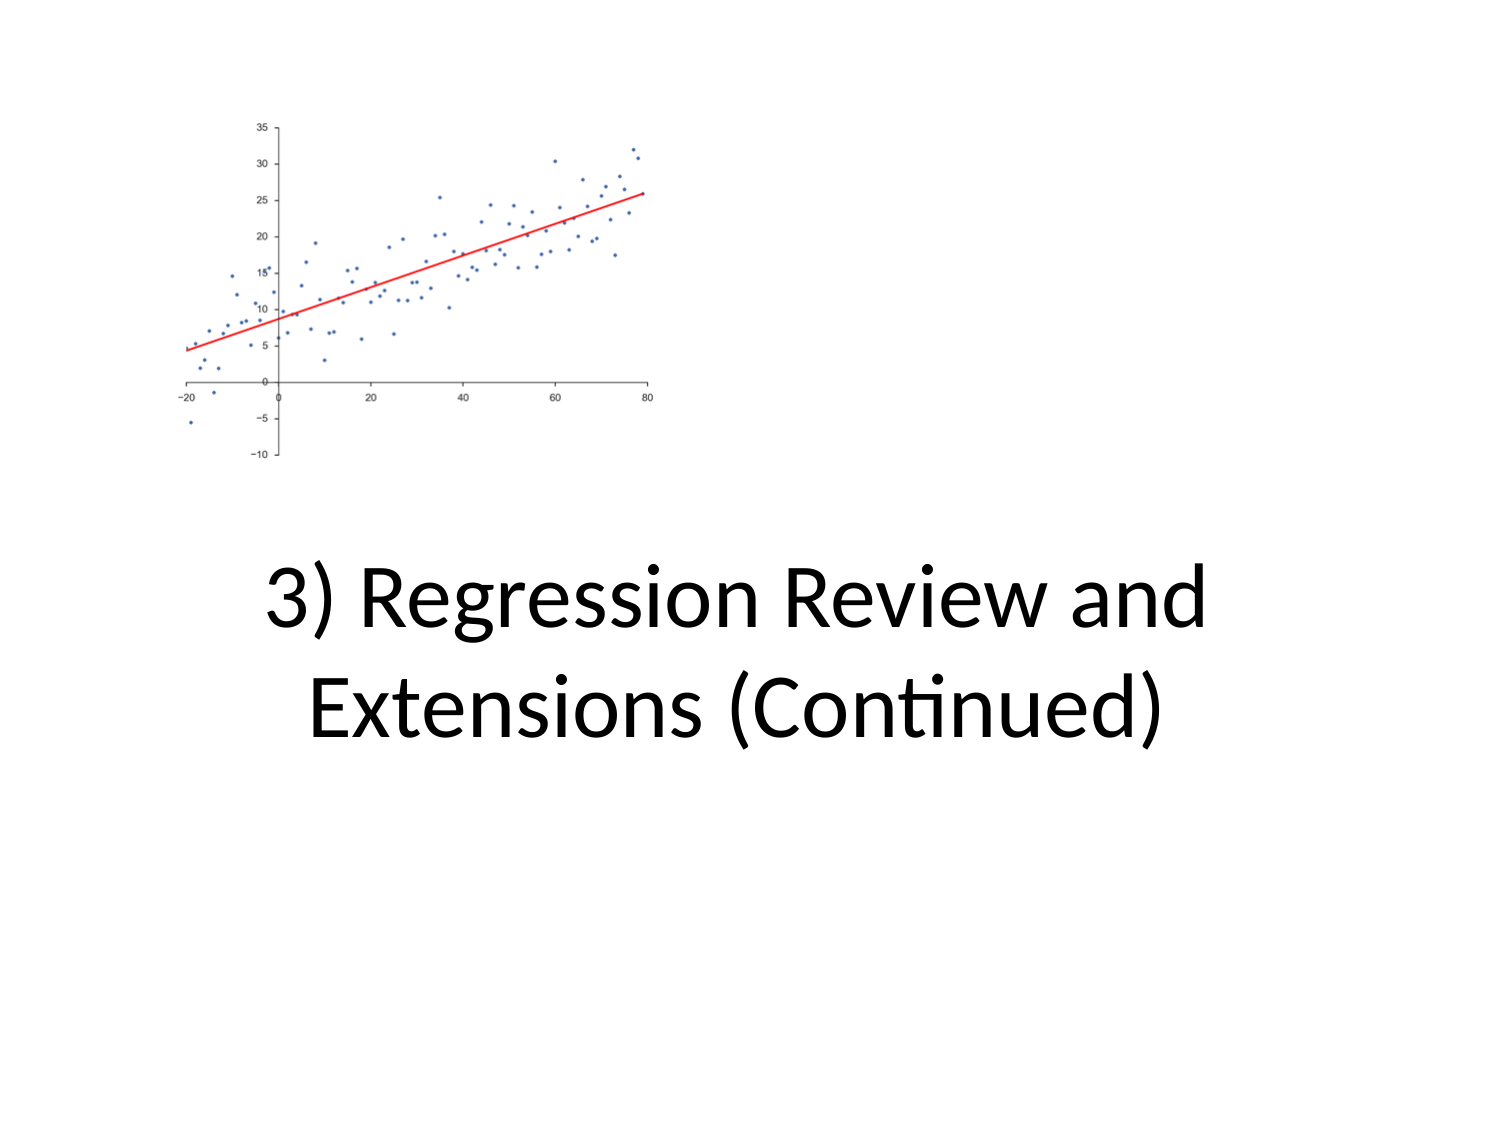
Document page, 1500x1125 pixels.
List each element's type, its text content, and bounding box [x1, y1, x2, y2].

title 3) Regression Review and Extensions (Continued) [99, 525, 1375, 767]
picture [112, 87, 707, 496]
